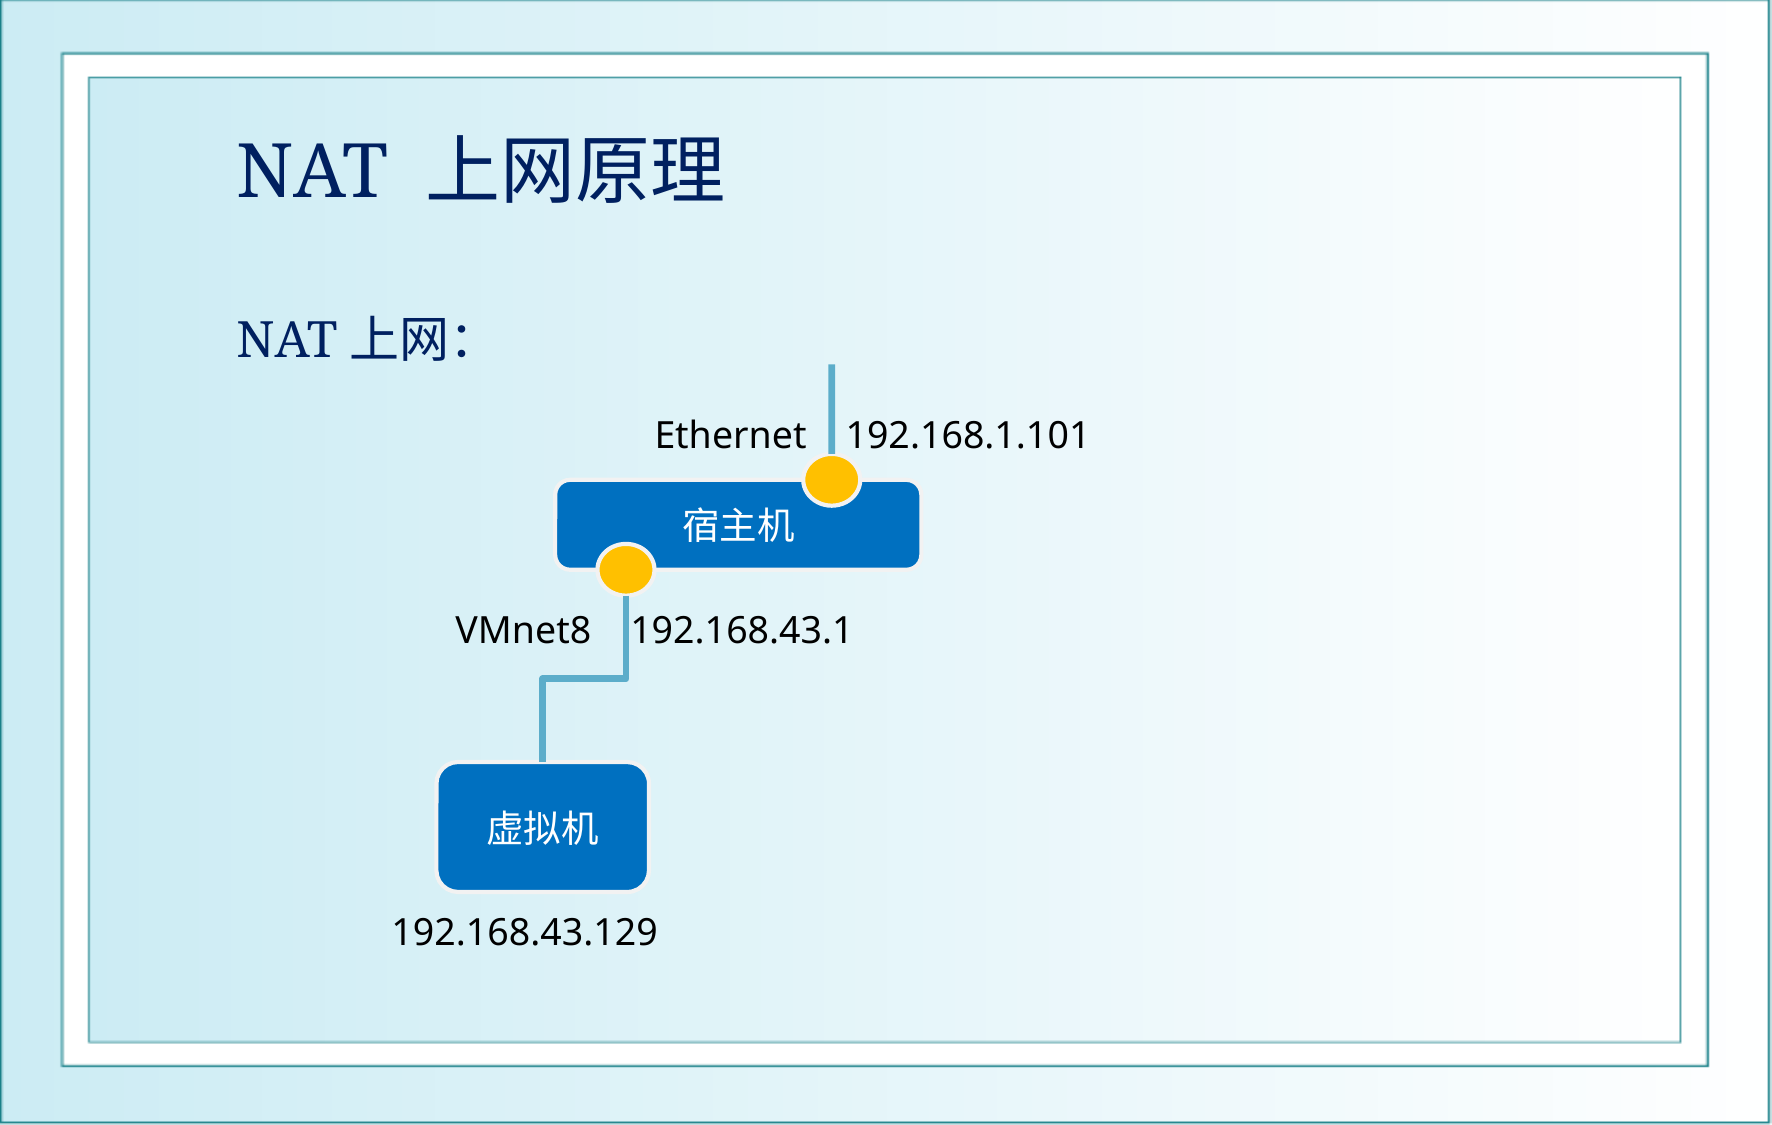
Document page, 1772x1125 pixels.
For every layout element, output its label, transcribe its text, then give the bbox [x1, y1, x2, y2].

text_box VMnet8 192.168.43.1 [629, 598, 869, 658]
list NAT上网： [221, 287, 1566, 1006]
text_box 192.168.43.129 [376, 900, 673, 961]
text_box [801, 464, 863, 508]
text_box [500, 636, 668, 721]
text_box 虚拟机 [434, 759, 652, 895]
text_box VMnet8 192.168.43.1 [440, 598, 623, 658]
text_box Ethernet 192.168.1.101 [639, 403, 1106, 464]
text_box 宿主机 [553, 477, 924, 572]
text_box [595, 541, 657, 598]
title NAT 上网原理 [221, 87, 1566, 220]
picture [0, 0, 1772, 1125]
